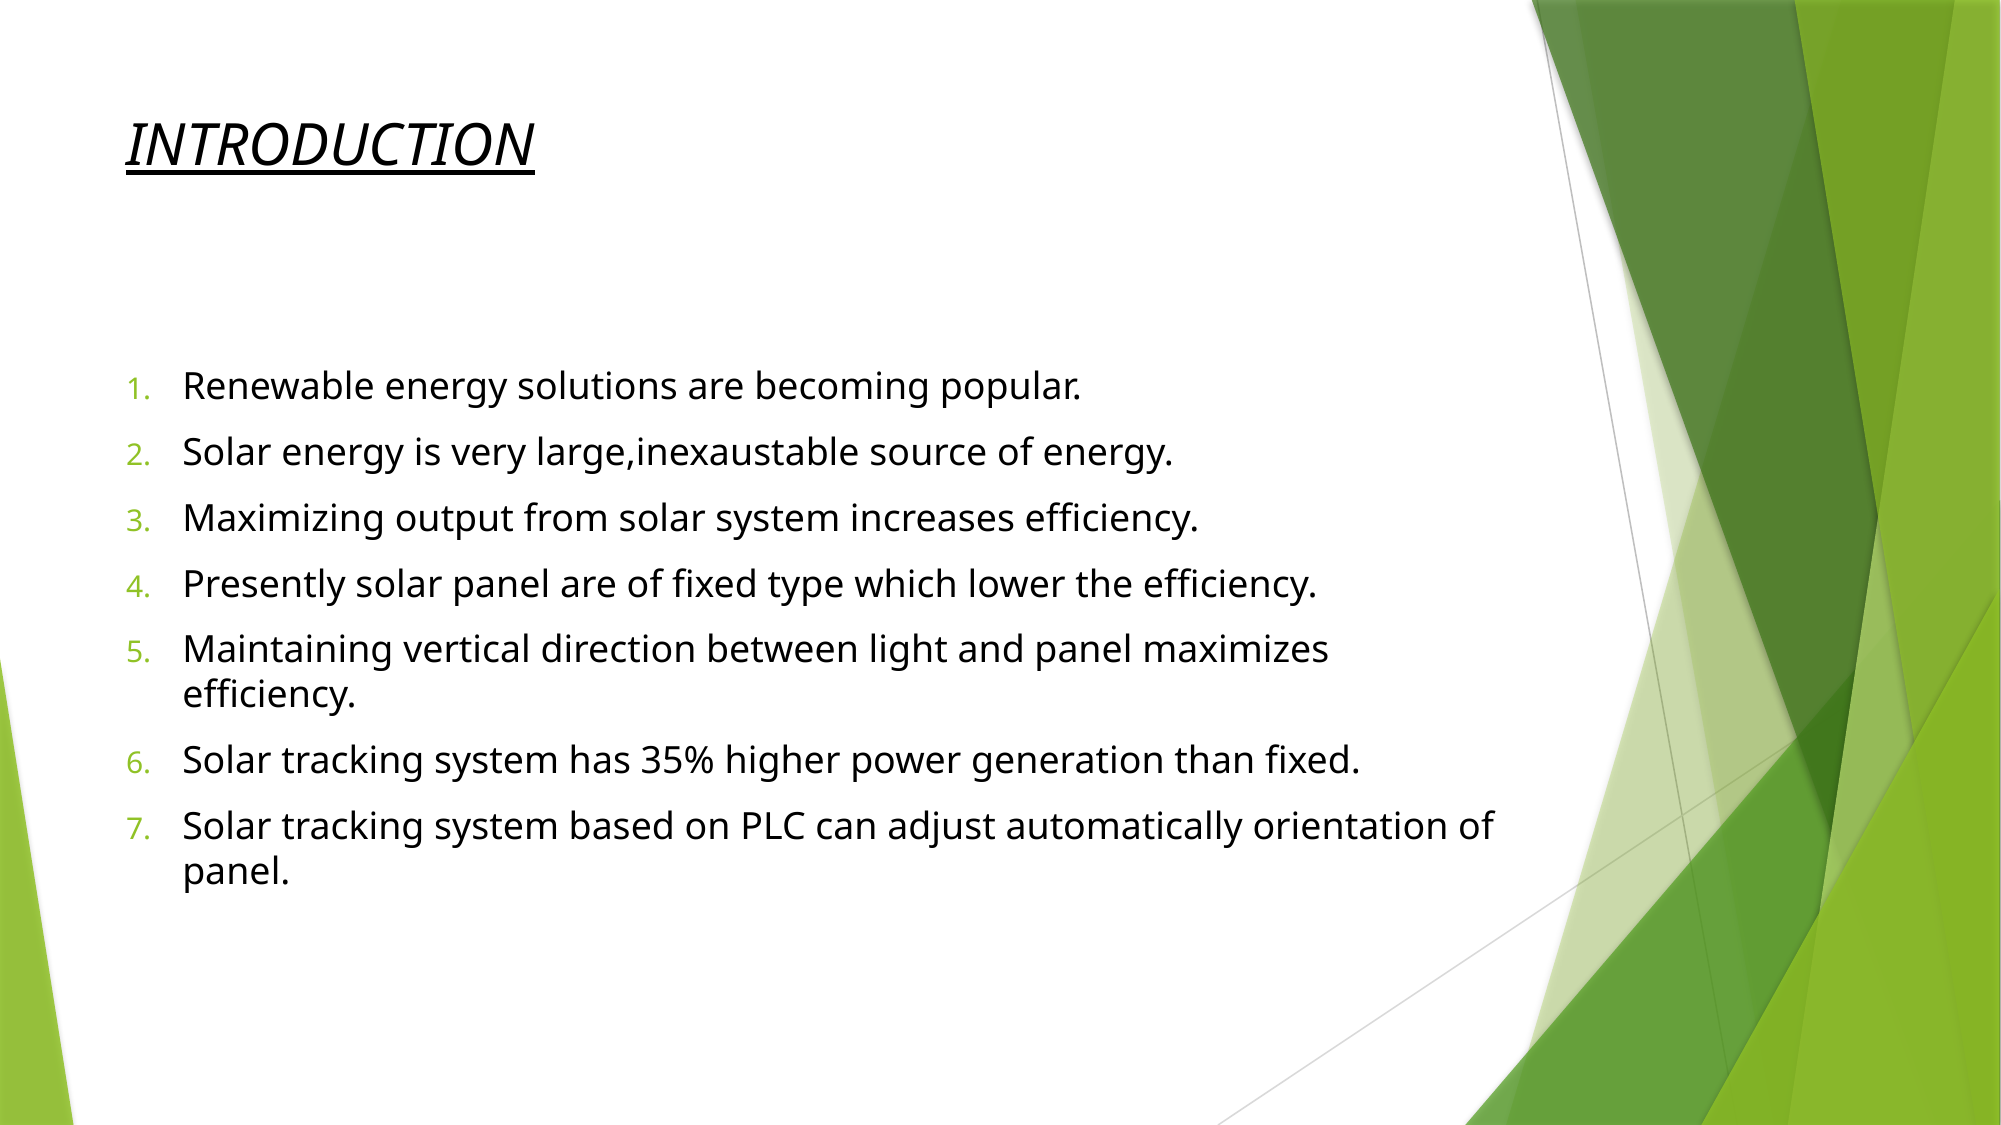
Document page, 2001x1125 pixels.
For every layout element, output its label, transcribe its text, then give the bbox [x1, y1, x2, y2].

title INTRODUCTION [111, 99, 1522, 317]
list Renewable energy solutions are becoming popular. Solar energy is very large,inexaustable source of energy. Maximizing output from solar system increases efficiency. Presently solar panel are of fixed type which lower the efficiency. Maintaining vertical direction between light and panel maximizes efficiency. Solar tracking system has 35% higher power generation than fixed. Solar tracking system based on PLC can adjust automatically orientation of panel. [111, 354, 1522, 992]
